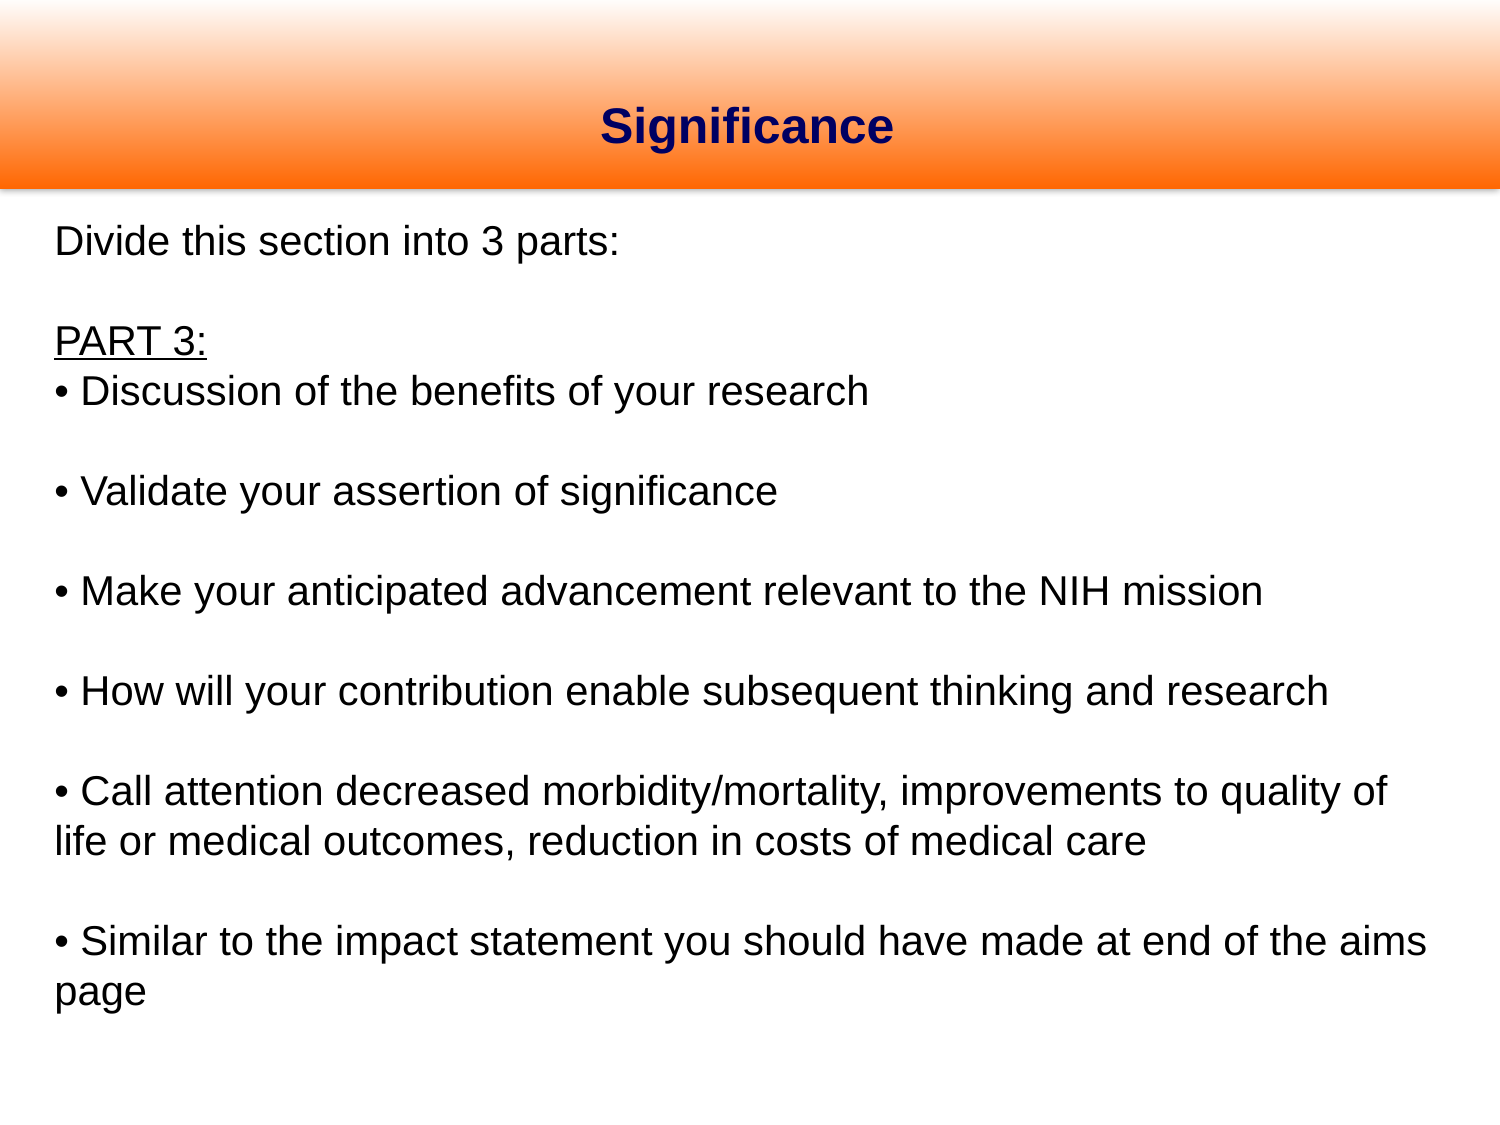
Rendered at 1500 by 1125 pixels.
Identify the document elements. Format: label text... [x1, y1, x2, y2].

text_box Significance Divide this section into 3 parts: PART 3: • Discussion of the benefits of your research • Validate your assertion of significance • Make your anticipated advancement relevant to the NIH mission • How will your contribution enable subsequent thinking and research • Call attention decreased morbidity/mortality, improvements to quality of life or medical outcomes, reduction in costs of medical care • Similar to the impact statement you should have made at end of the aims page [39, 86, 1456, 1125]
text_box [0, 0, 1500, 190]
